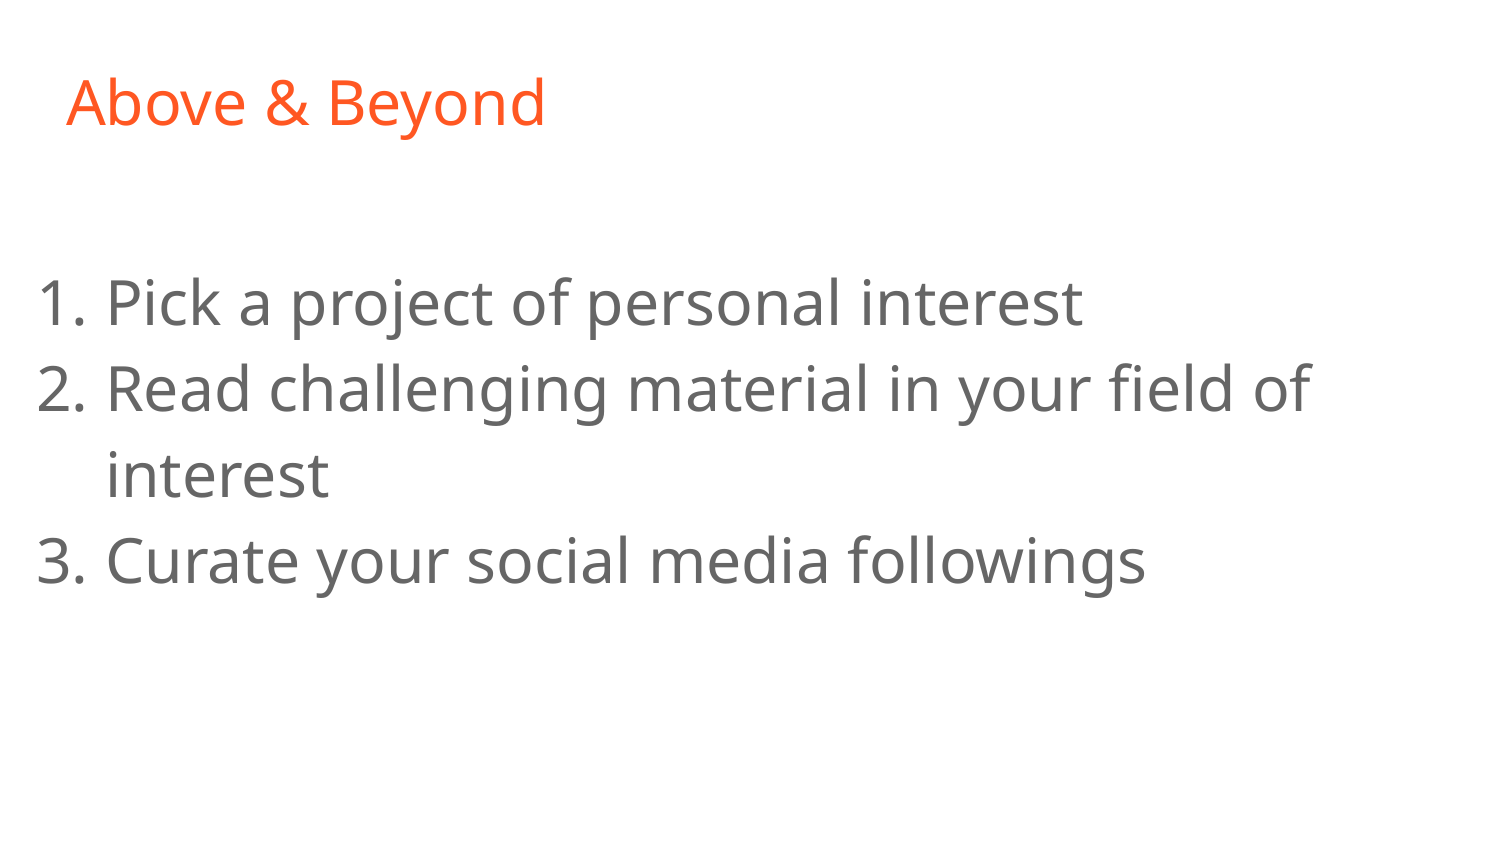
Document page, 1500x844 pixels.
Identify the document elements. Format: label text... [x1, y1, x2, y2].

title Above & Beyond [51, 48, 1449, 142]
list Pick a project of personal interest Read challenging material in your field of interest Curate your social media followings [15, 180, 1500, 787]
